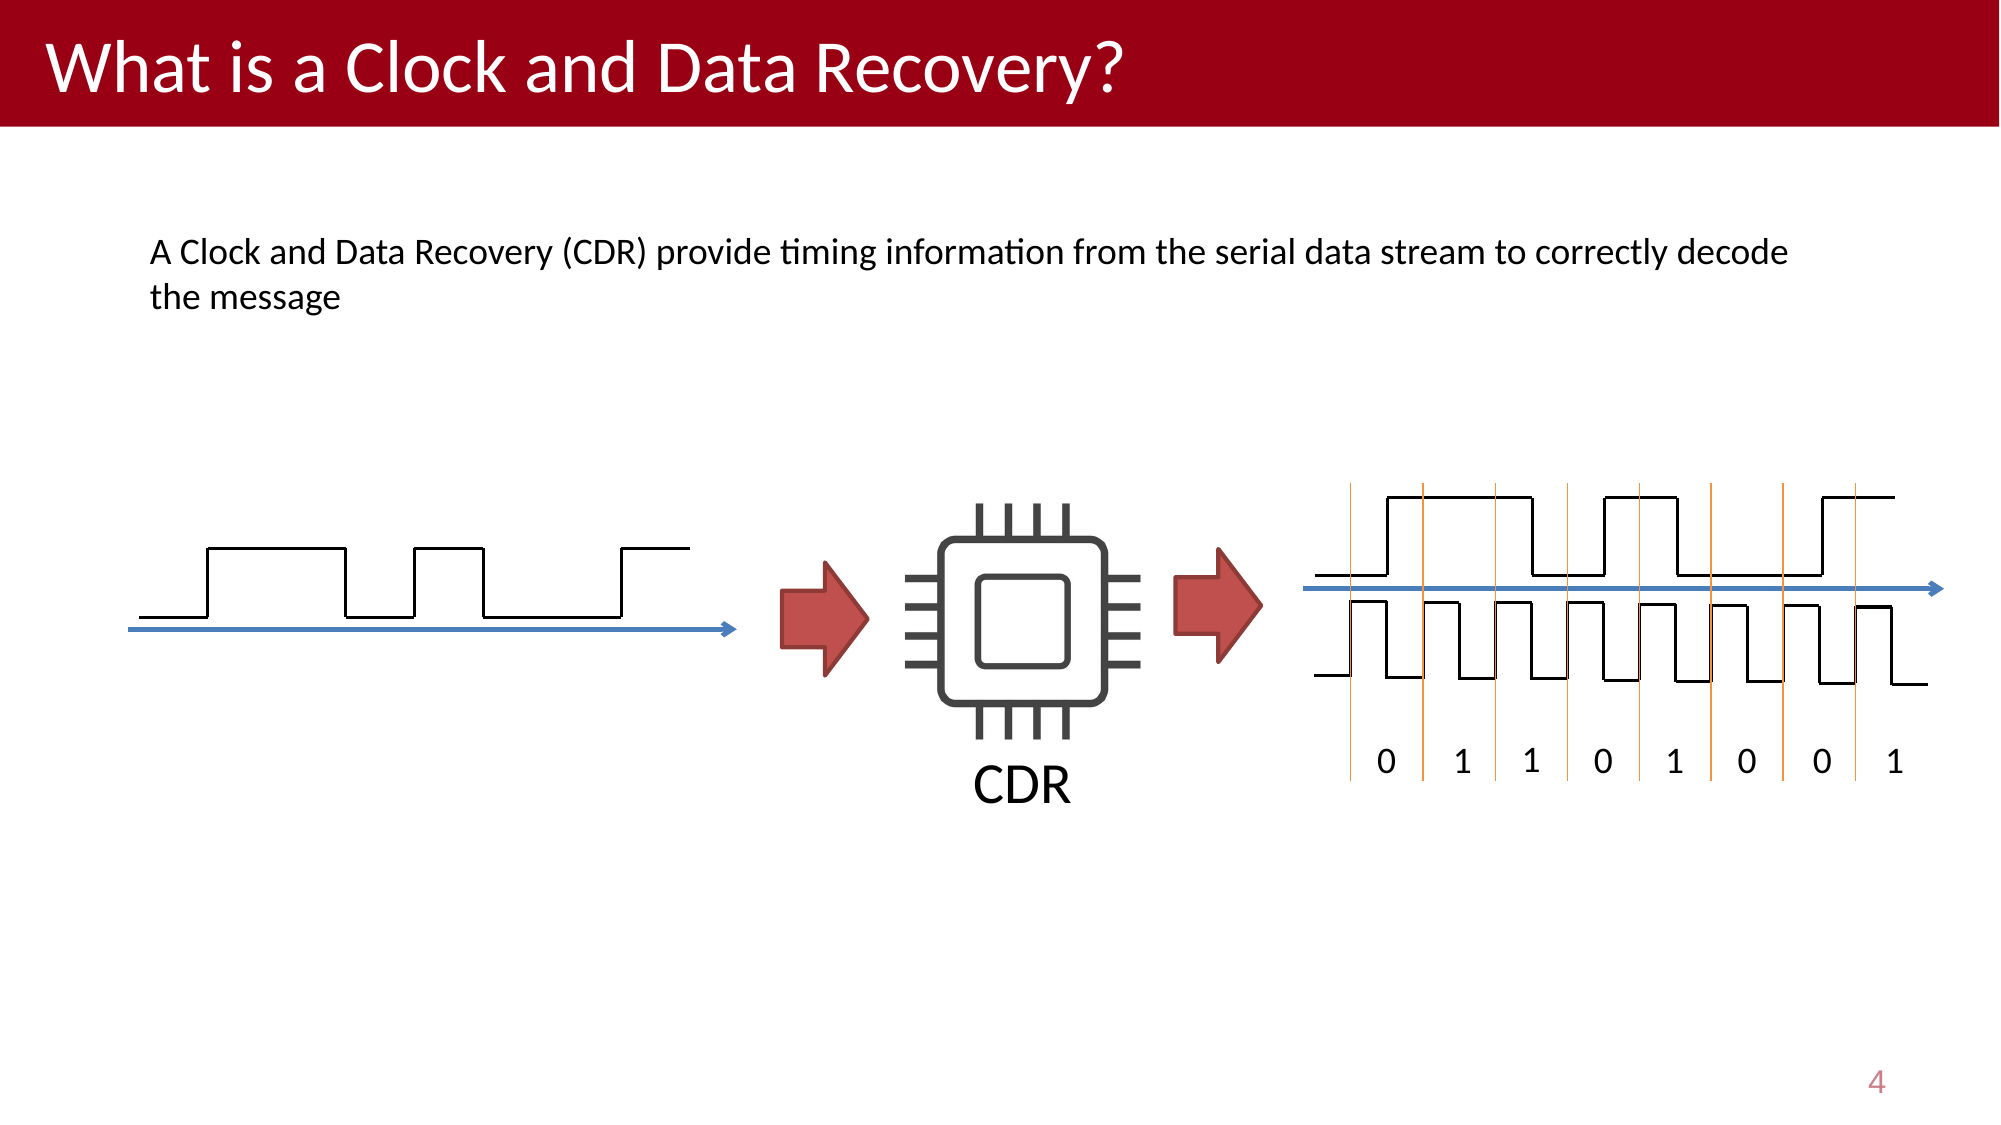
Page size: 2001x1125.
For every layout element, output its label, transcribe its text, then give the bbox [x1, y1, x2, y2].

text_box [127, 547, 737, 630]
picture [874, 473, 1173, 761]
text_box What is a Clock and Data Recovery? [30, 10, 1534, 115]
slide_number 4 [1859, 1064, 1992, 1101]
text_box [779, 560, 869, 678]
text_box [1177, 546, 1263, 665]
text_box CDR [958, 768, 1088, 823]
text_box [1302, 483, 1945, 782]
list A Clock and Data Recovery (CDR) provide timing information from the serial data stream to correctly decode the message [149, 227, 1849, 319]
